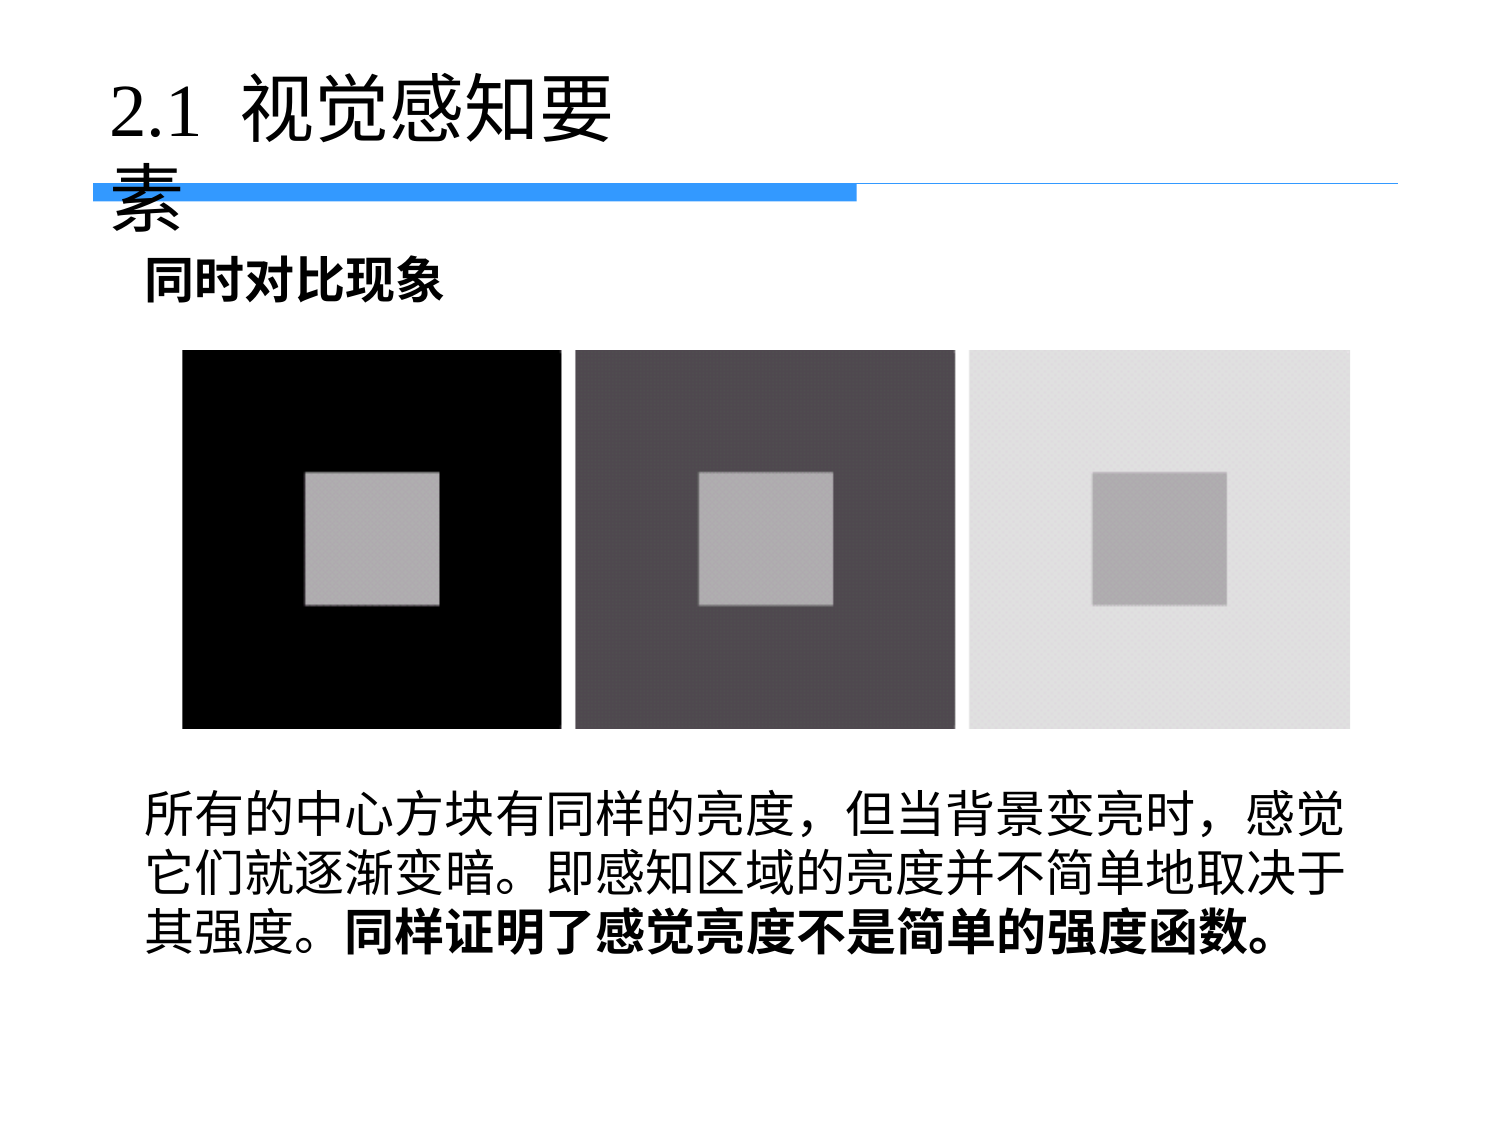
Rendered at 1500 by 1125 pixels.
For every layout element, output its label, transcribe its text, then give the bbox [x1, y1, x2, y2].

text_box [182, 350, 1351, 729]
text_box 所有的中心方块有同样的亮度，但当背景变亮时，感觉 它们就逐渐变暗。即感知区域的亮度并不简单地取决于 其强度。同样证明了感觉亮度不是简单的强度函数。 [142, 782, 1347, 962]
text_box 同时对比现象 [142, 246, 449, 309]
title 2.1 视觉感知要素 [107, 59, 674, 250]
